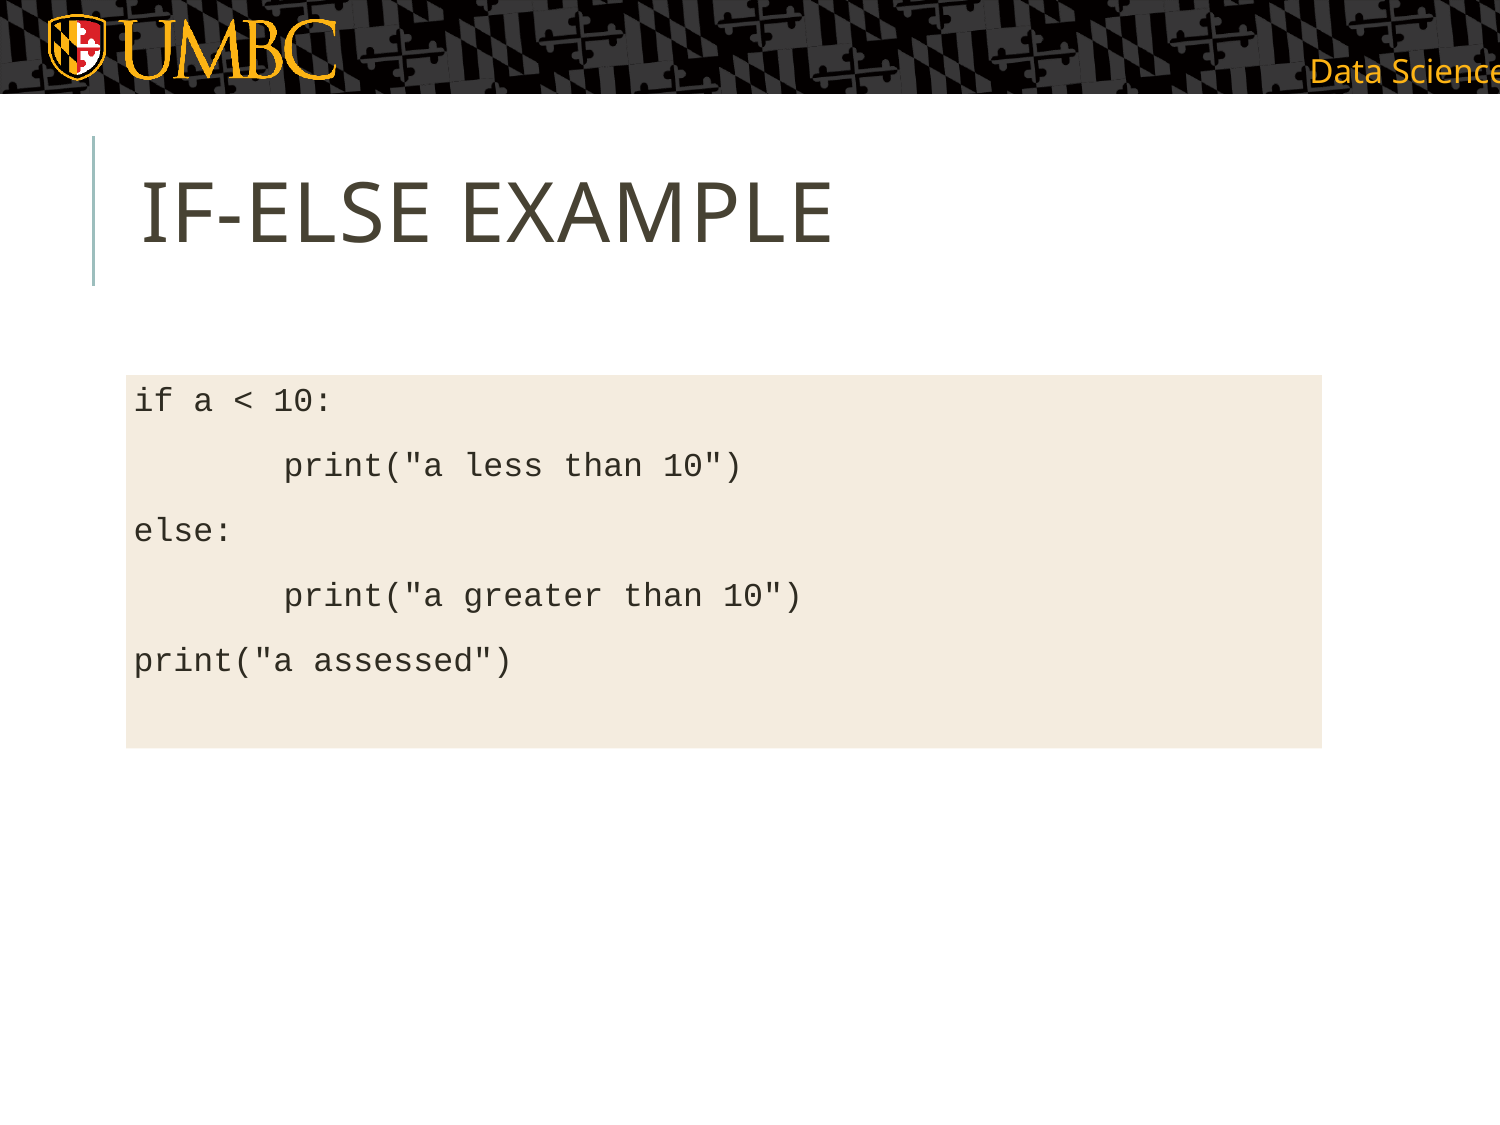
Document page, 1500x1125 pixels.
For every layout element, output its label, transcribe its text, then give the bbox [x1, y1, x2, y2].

picture [0, 0, 1500, 94]
title IF-ELSE Example [126, 96, 1322, 342]
list if a < 10: print("a less than 10") else: print("a greater than 10") print("a assessed") [126, 375, 1322, 749]
